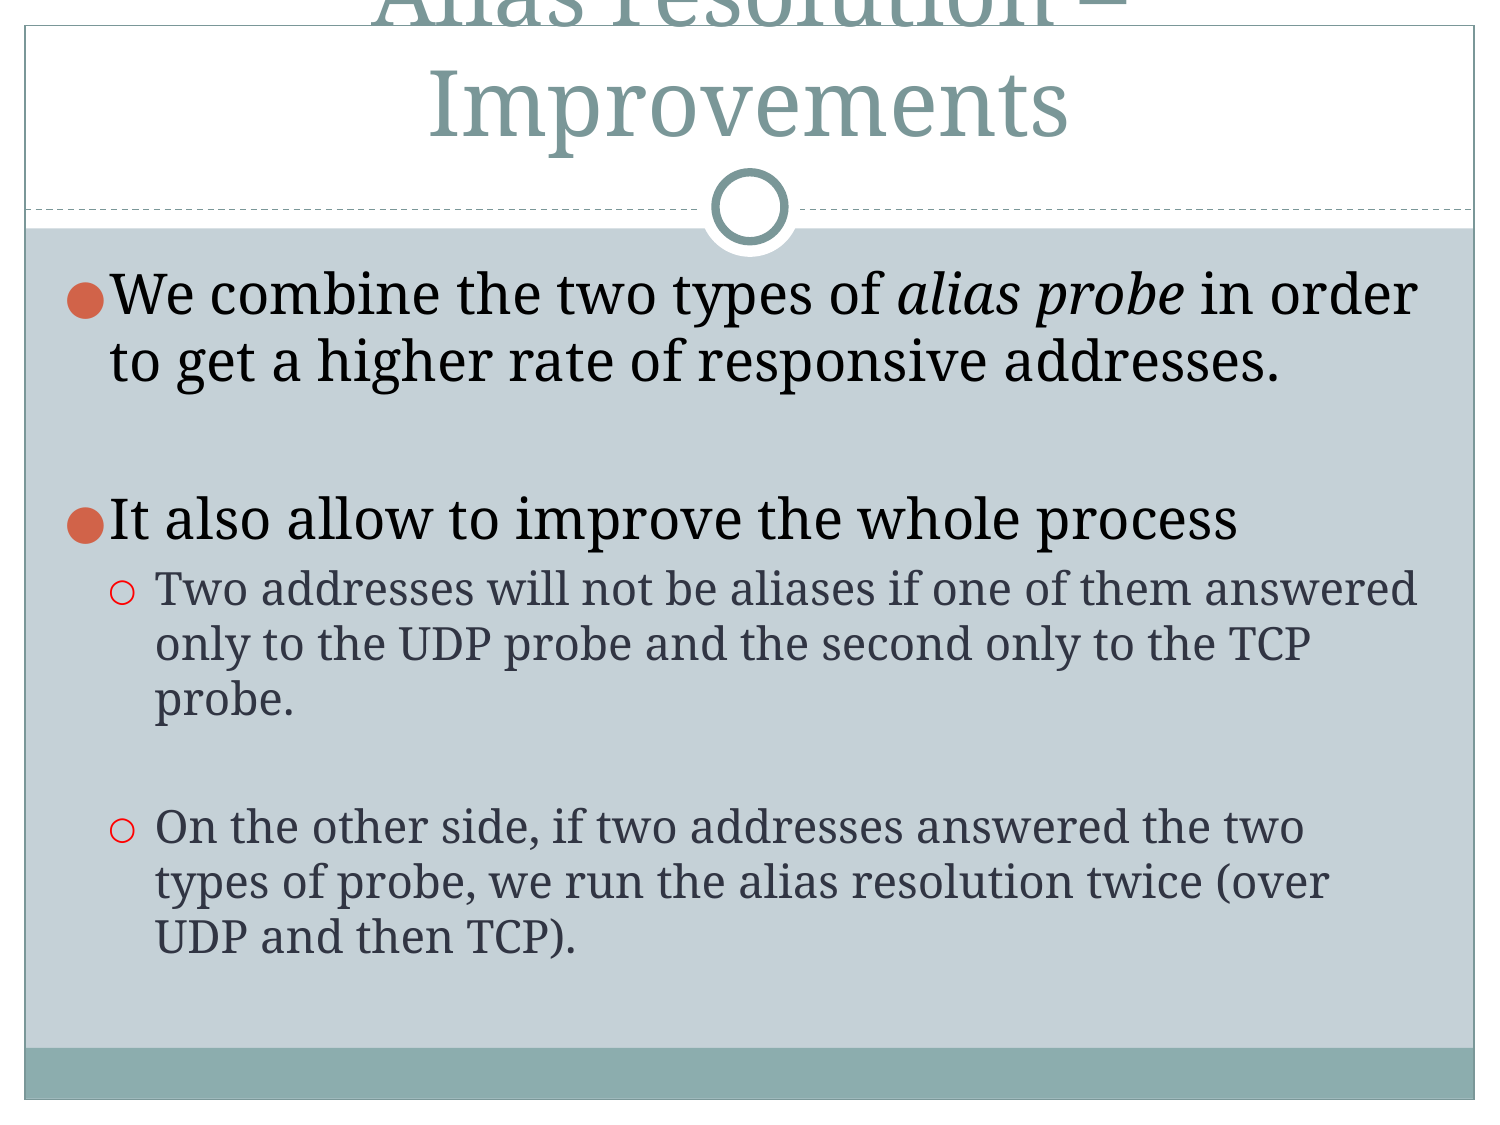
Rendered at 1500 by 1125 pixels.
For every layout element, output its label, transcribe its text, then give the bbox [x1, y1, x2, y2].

list We combine the two types of alias probe in order to get a higher rate of responsive addresses. It also allow to improve the whole process Two addresses will not be aliases if one of them answered only to the UDP probe and the second only to the TCP probe. On the other side, if two addresses answered the two types of probe, we run the alias resolution twice (over UDP and then TCP). [49, 250, 1445, 1001]
title Alias resolution – Improvements [49, 37, 1450, 162]
